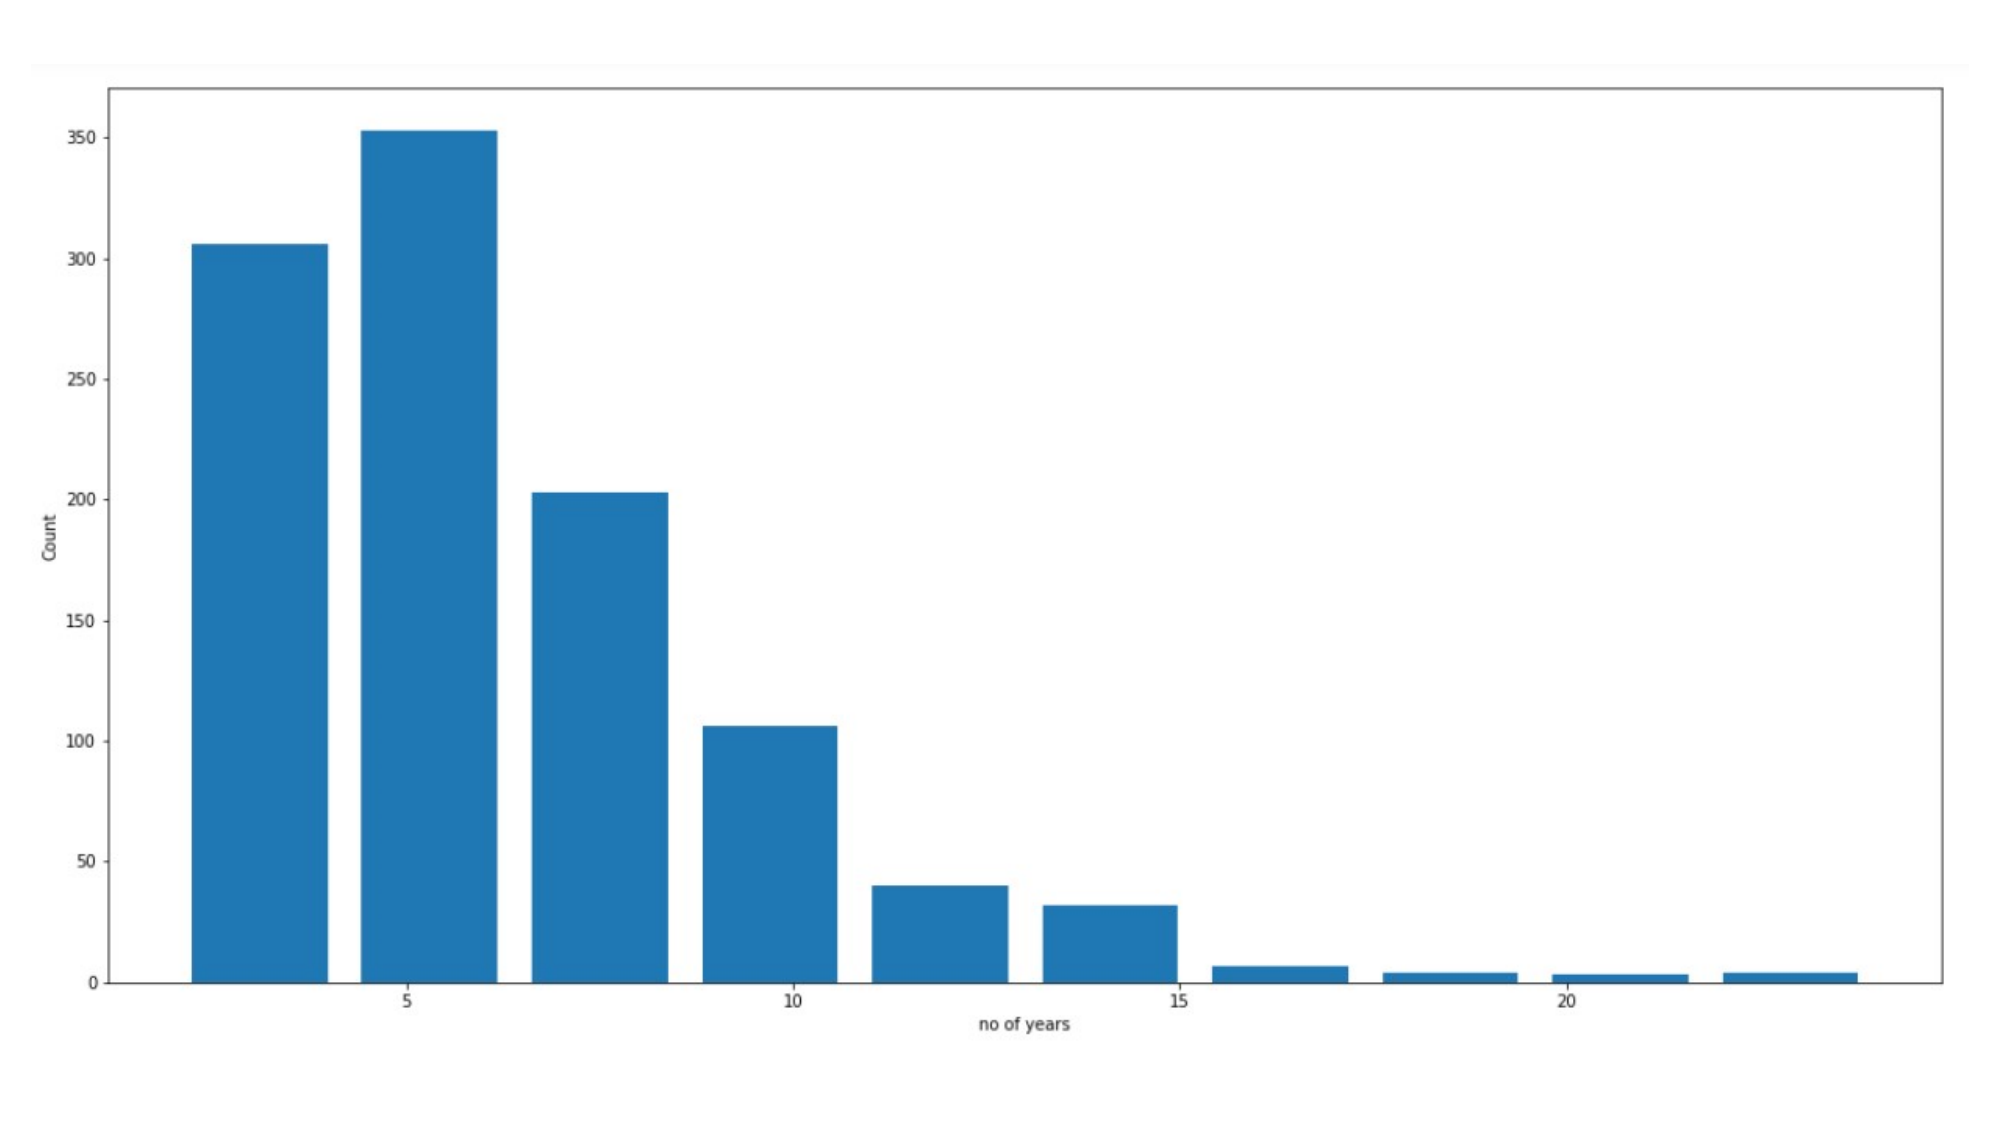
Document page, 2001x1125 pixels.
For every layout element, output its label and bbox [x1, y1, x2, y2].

picture [31, 64, 1969, 1061]
